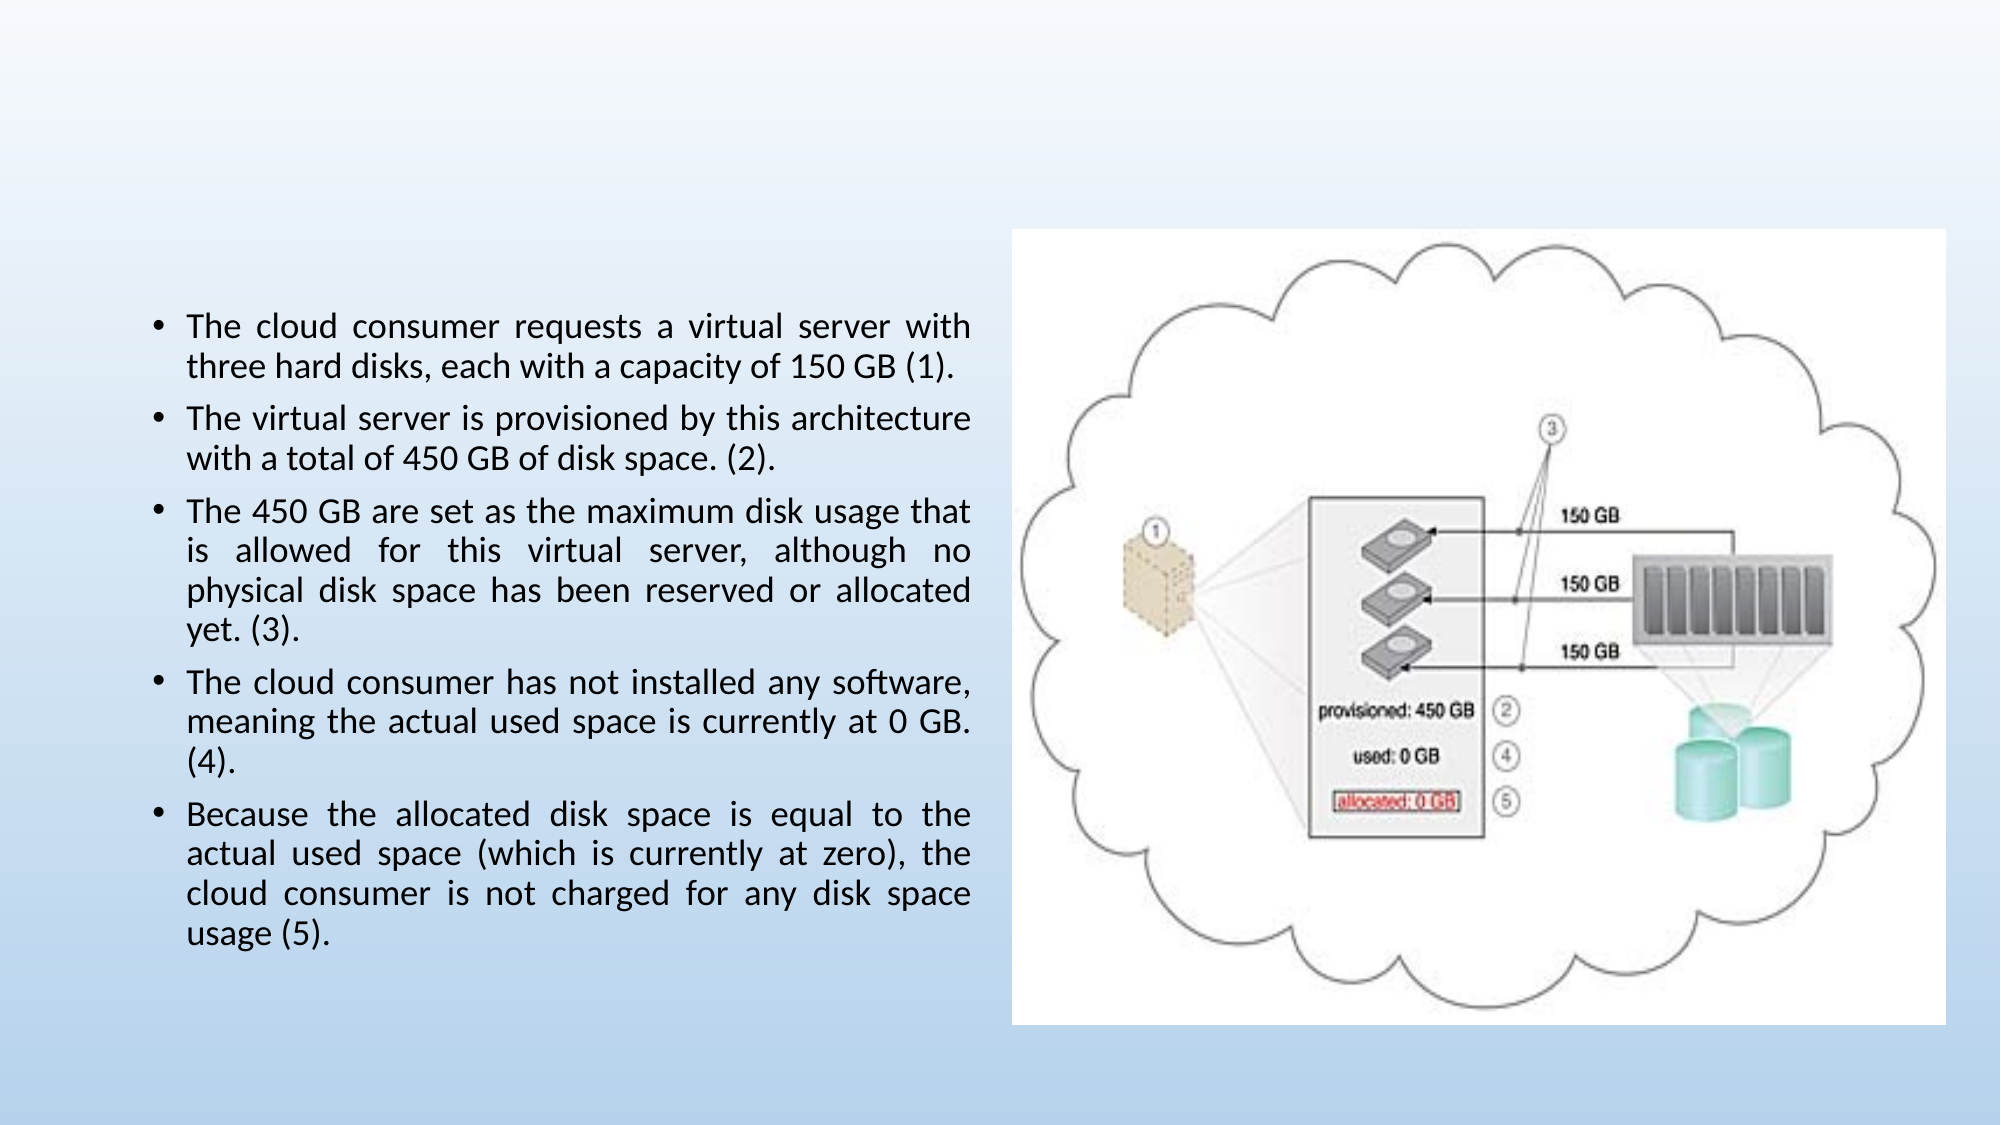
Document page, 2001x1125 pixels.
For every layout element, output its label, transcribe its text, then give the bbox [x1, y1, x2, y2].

list The cloud consumer requests a virtual server with three hard disks, each with a capacity of 150 GB (1). The virtual server is provisioned by this architecture with a total of 450 GB of disk space. (2). The 450 GB are set as the maximum disk usage that is allowed for this virtual server, although no physical disk space has been reserved or allocated yet. (3). The cloud consumer has not installed any software, meaning the actual used space is currently at 0 GB. (4). Because the allocated disk space is equal to the actual used space (which is currently at zero), the cloud consumer is not charged for any disk space usage (5). [137, 299, 988, 1014]
picture [1012, 229, 1946, 1025]
